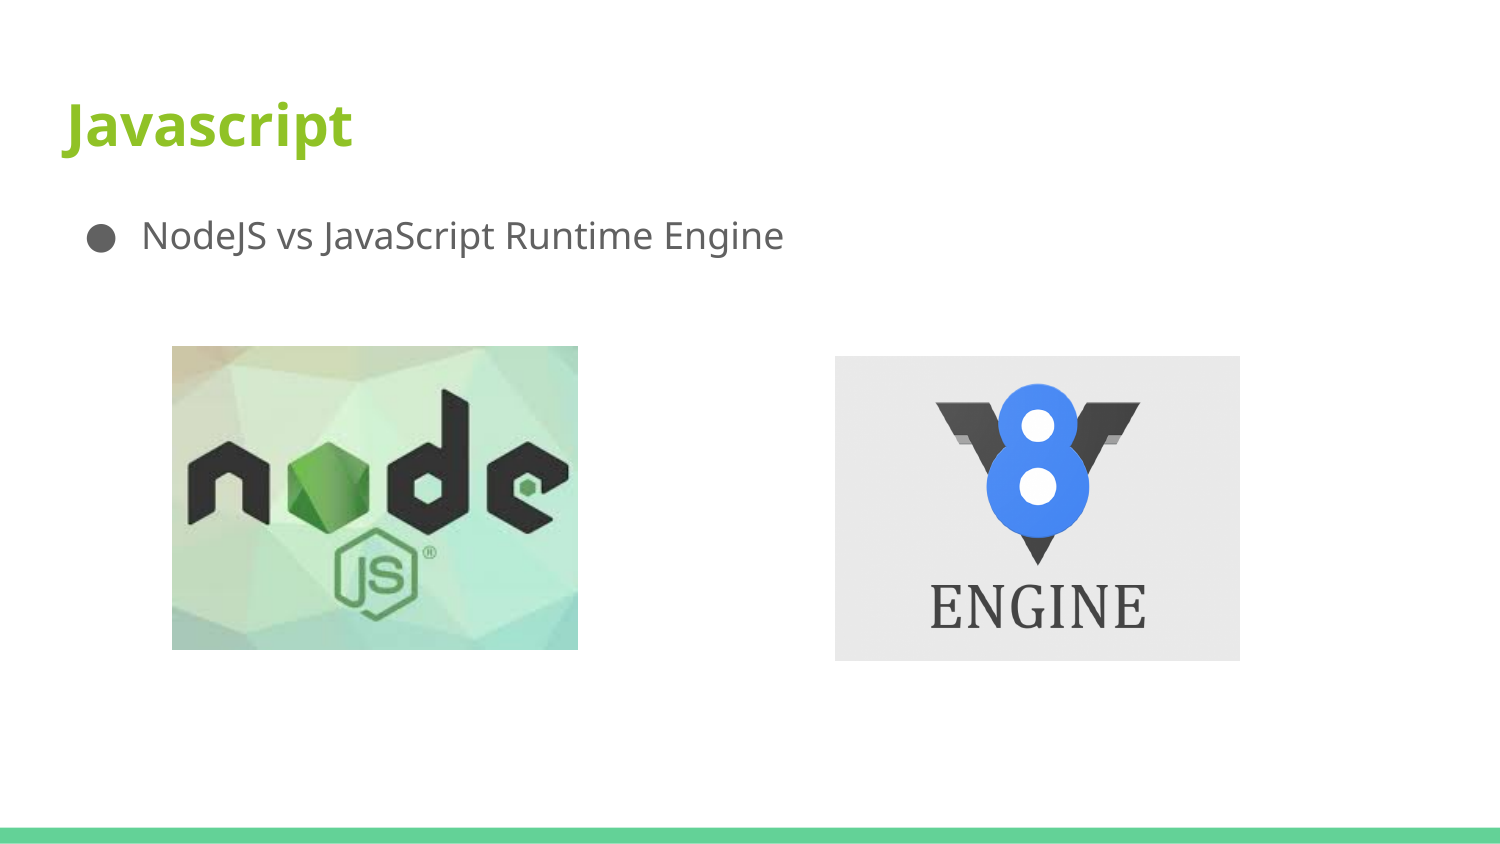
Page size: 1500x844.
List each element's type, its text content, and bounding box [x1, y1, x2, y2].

picture [834, 356, 1241, 661]
picture [172, 346, 578, 651]
title Javascript [51, 72, 1449, 167]
list NodeJS vs JavaScript Runtime Engine [51, 190, 1449, 751]
